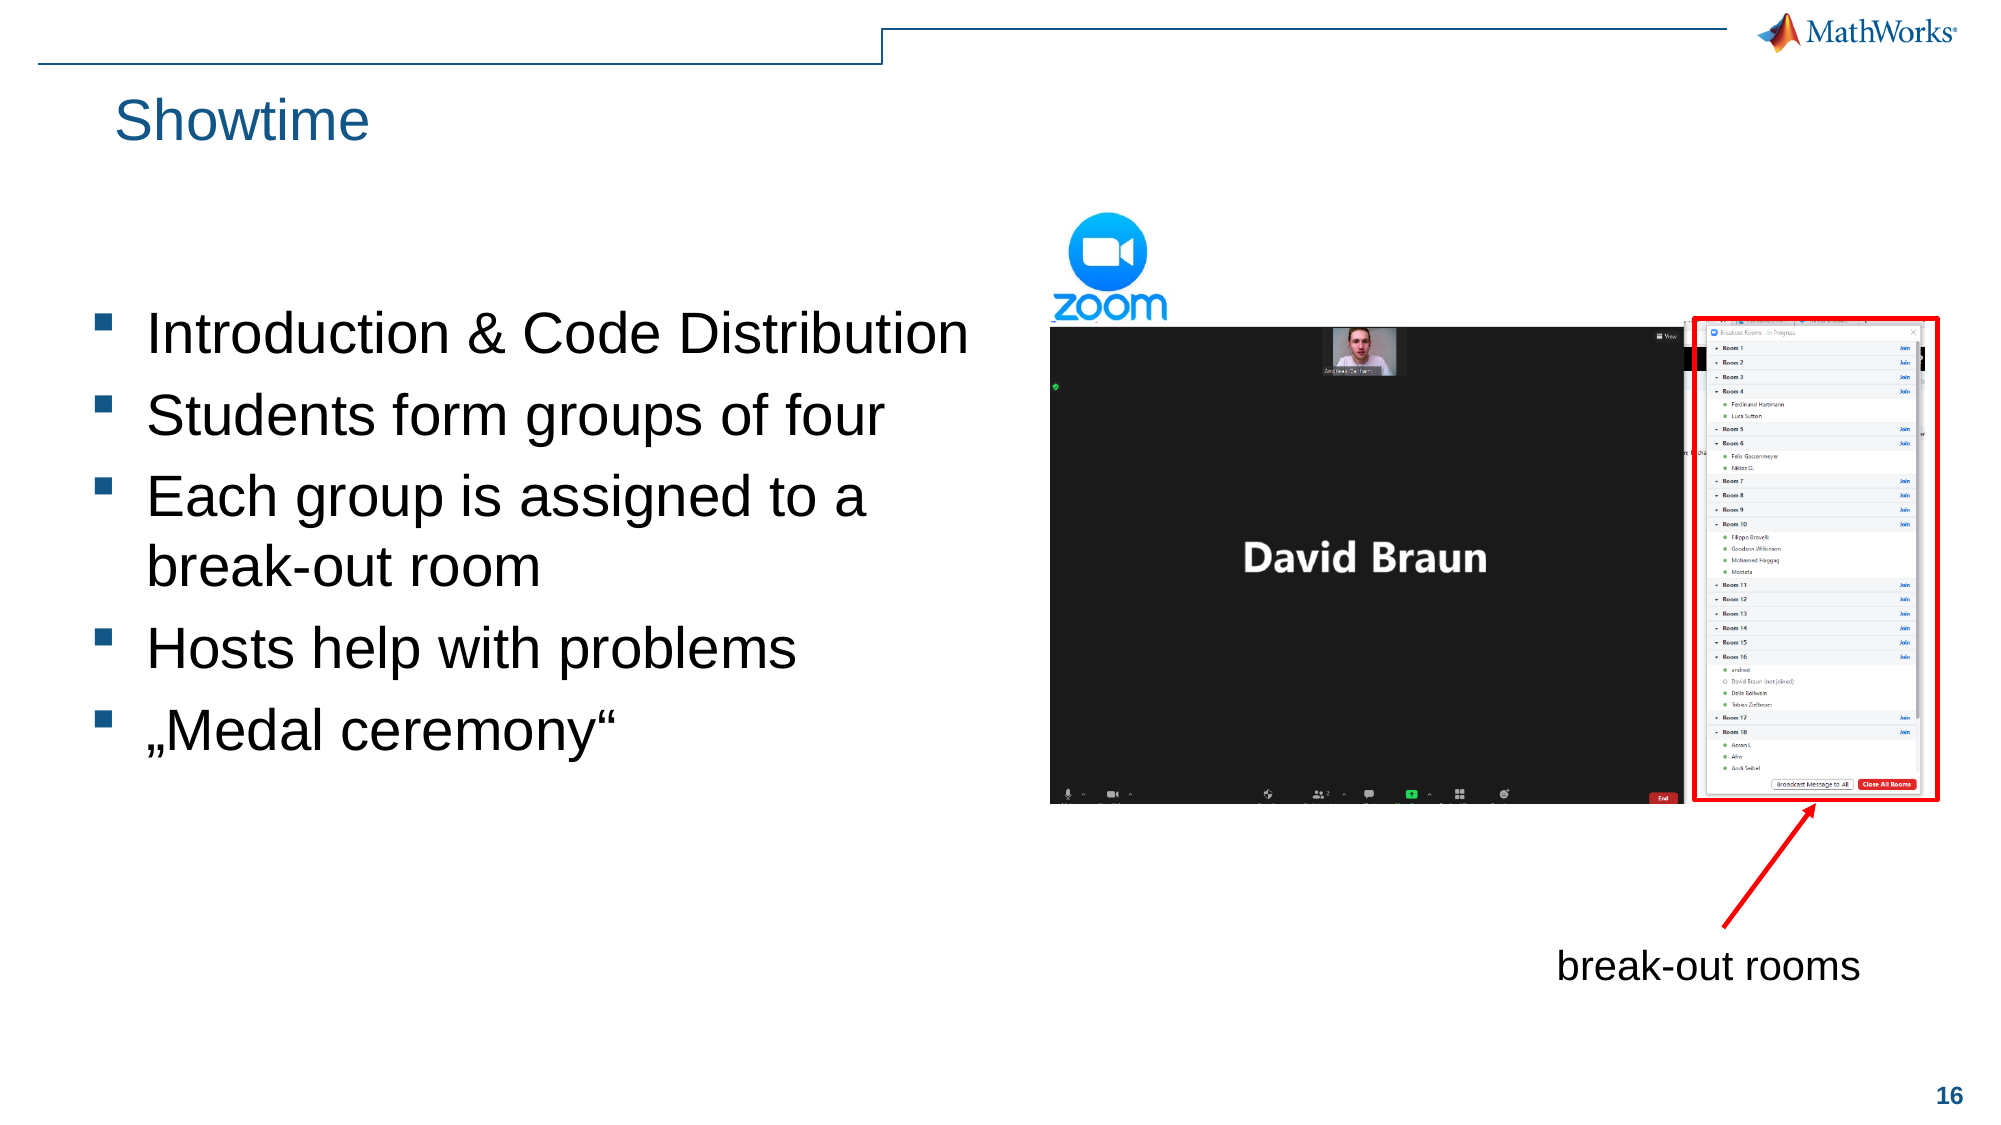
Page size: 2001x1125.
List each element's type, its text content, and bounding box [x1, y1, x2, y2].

text_box Introduction & Code Distribution Students form groups of four Each group is assigned to a break-out room Hosts help with problems „Medal ceremony“ [75, 287, 1013, 713]
picture [1751, 3, 1970, 63]
text_box break-out rooms [1541, 931, 1905, 996]
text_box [1722, 803, 1817, 929]
picture [976, 178, 1926, 804]
text_box [1692, 316, 1940, 802]
title Showtime [99, 75, 1867, 238]
